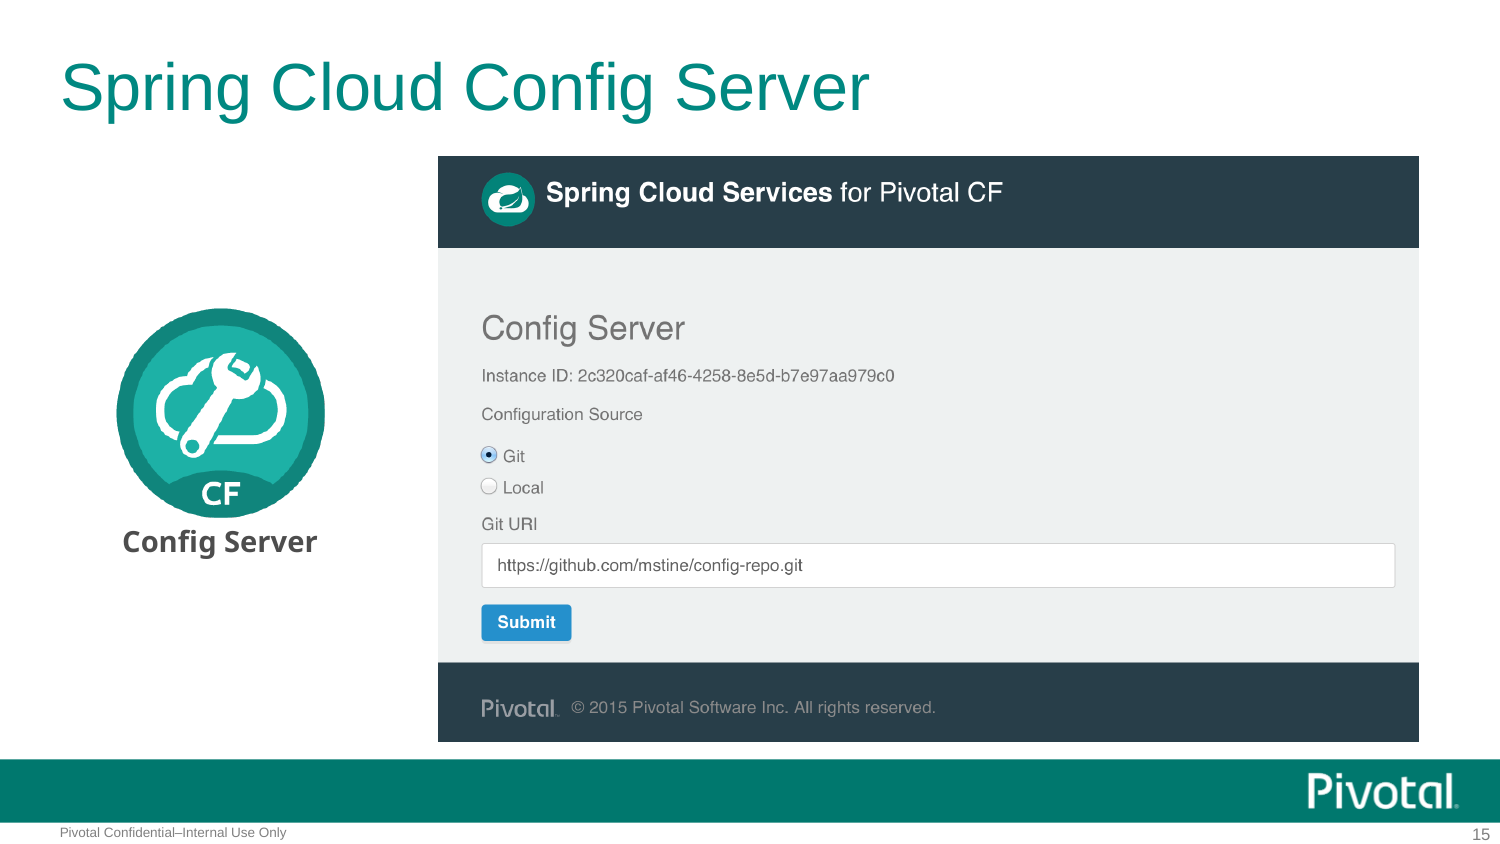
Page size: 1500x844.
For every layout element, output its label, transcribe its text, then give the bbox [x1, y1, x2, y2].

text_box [115, 308, 325, 559]
picture [1300, 761, 1464, 816]
picture [437, 155, 1420, 742]
title Spring Cloud Config Server [60, 53, 1440, 129]
